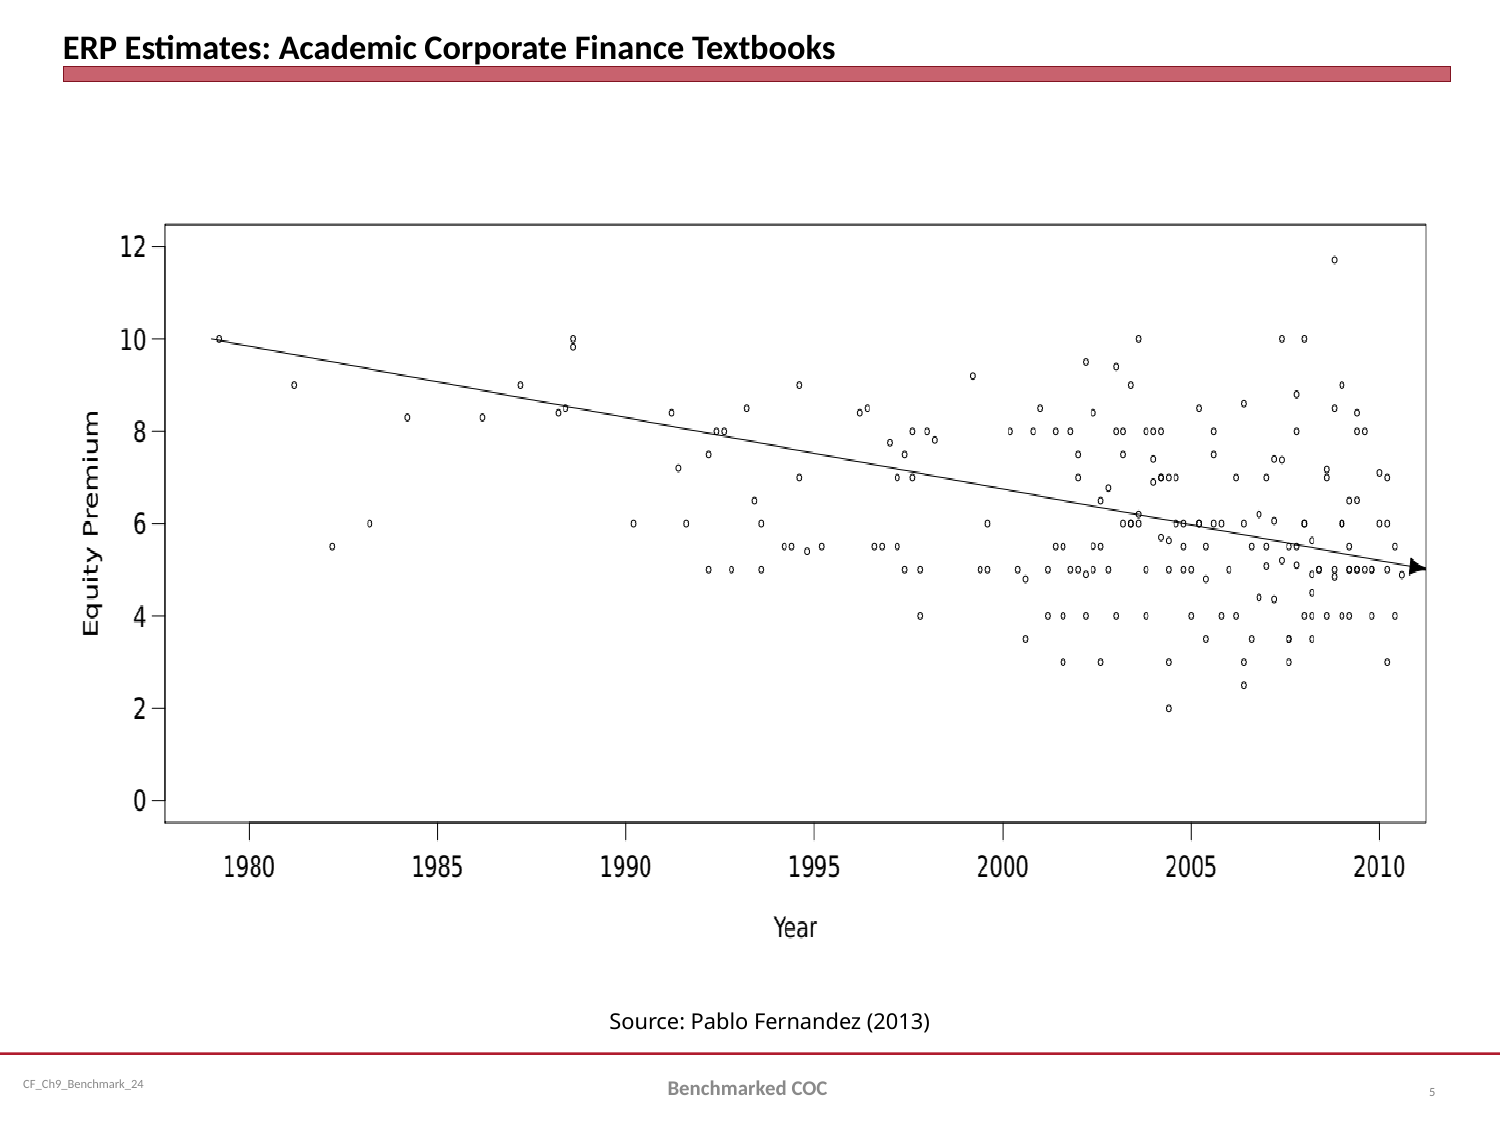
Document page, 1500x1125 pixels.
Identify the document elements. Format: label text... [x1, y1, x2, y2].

slide_number 5 [1375, 1061, 1451, 1122]
title ERP Estimates: Academic Corporate Finance Textbooks [62, 6, 1451, 67]
text_box Source: Pablo Fernandez (2013) [594, 999, 946, 1041]
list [62, 187, 1451, 963]
footer Benchmarked COC [512, 1056, 988, 1117]
